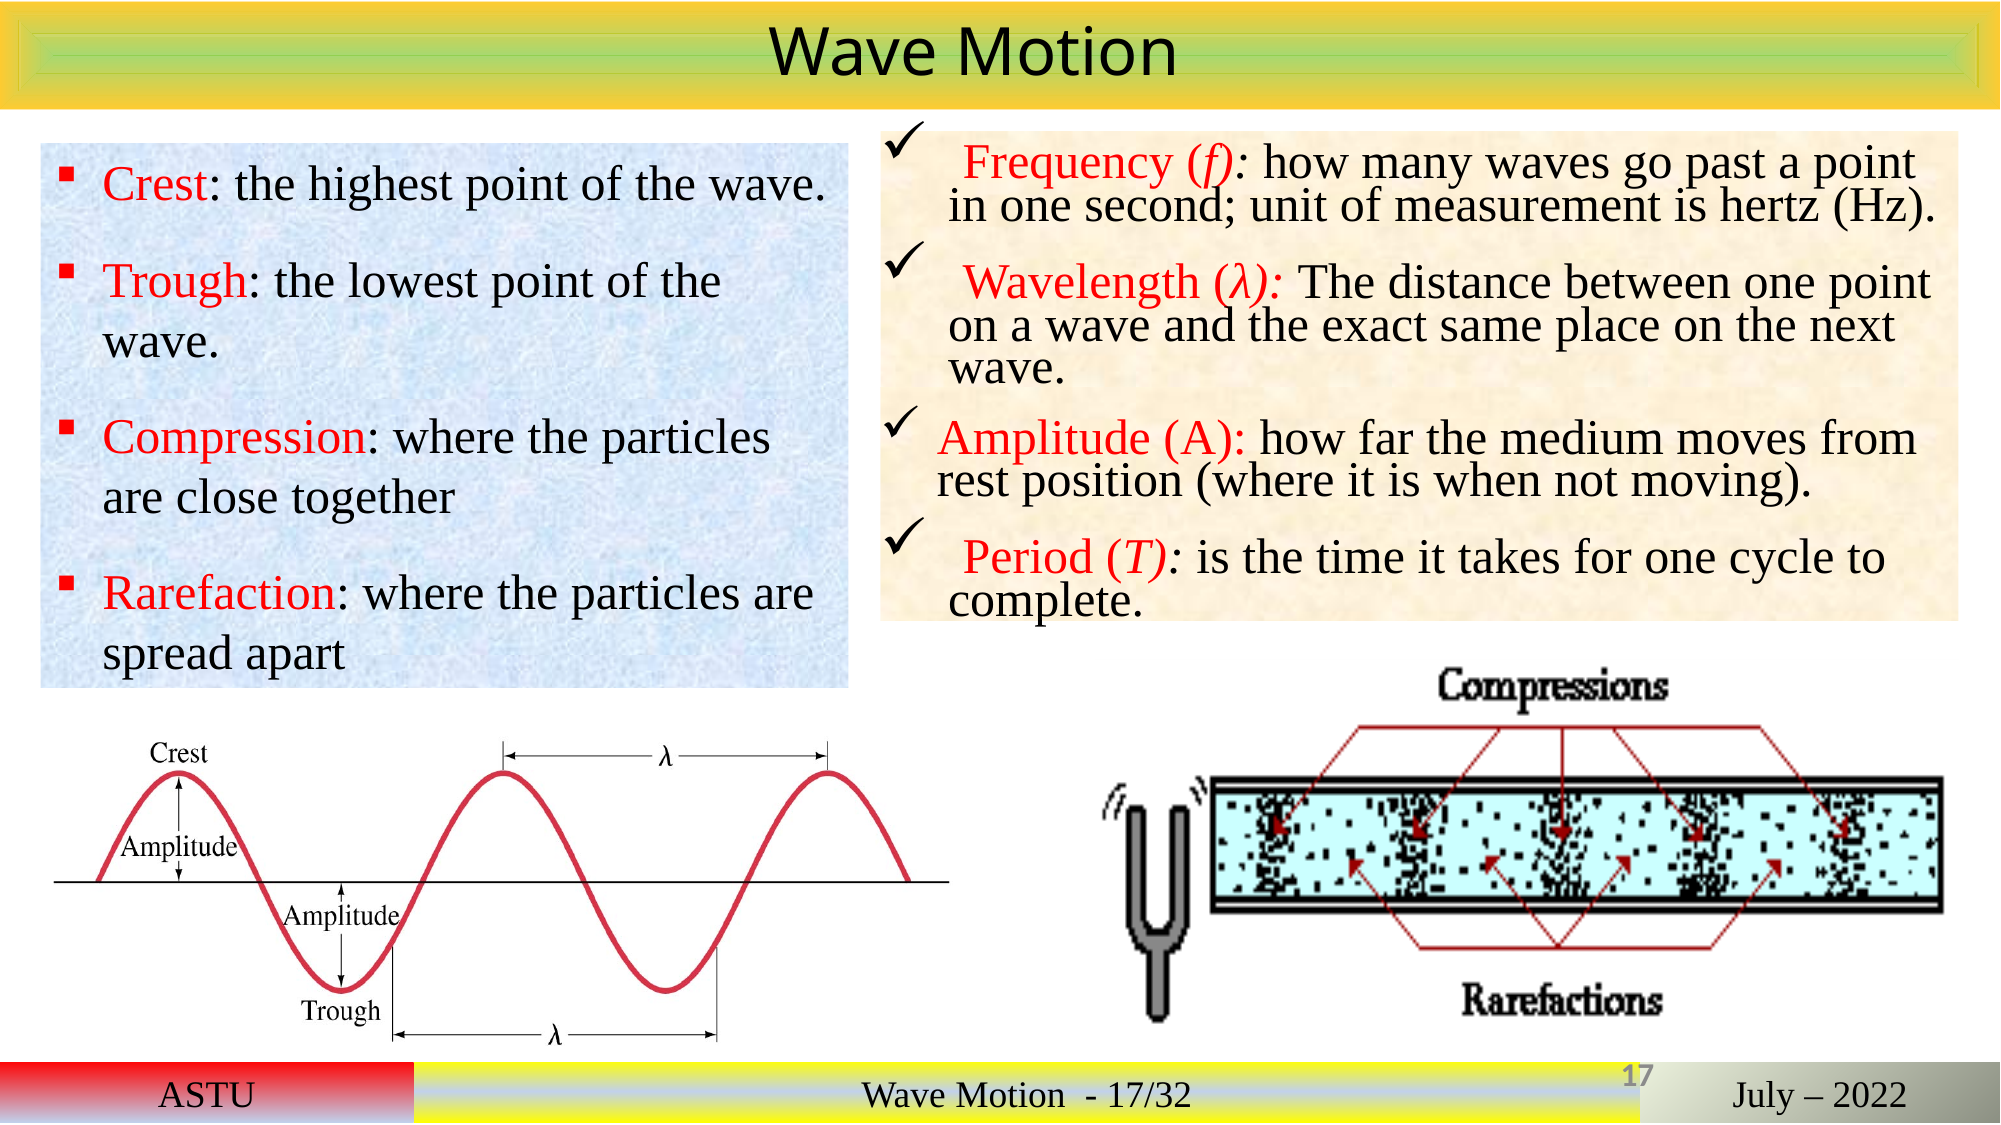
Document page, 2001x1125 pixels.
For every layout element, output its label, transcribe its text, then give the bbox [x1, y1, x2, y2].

text_box Frequency (f): how many waves go past a point in one second; unit of measurement is hertz (Hz). Wavelength (λ): The distance between one point on a wave and the exact same place on the next wave. Amplitude (A): how far the medium moves from rest position (where it is when not moving). Period (T): is the time it takes for one cycle to complete. [880, 131, 1959, 621]
picture [48, 736, 954, 1046]
text_box ASTU [0, 1062, 414, 1123]
picture [1095, 658, 1959, 1043]
slide_number 17 [1412, 1043, 1863, 1103]
text_box Wave Motion - 17/32 [414, 1062, 1640, 1123]
text_box Wave Motion [0, 1, 2000, 110]
text_box Crest: the highest point of the wave. Trough: the lowest point of the wave. Compression: where the particles are close together Rarefaction: where the particles are spread apart [40, 143, 849, 688]
text_box July – 2022 [1640, 1062, 2000, 1123]
